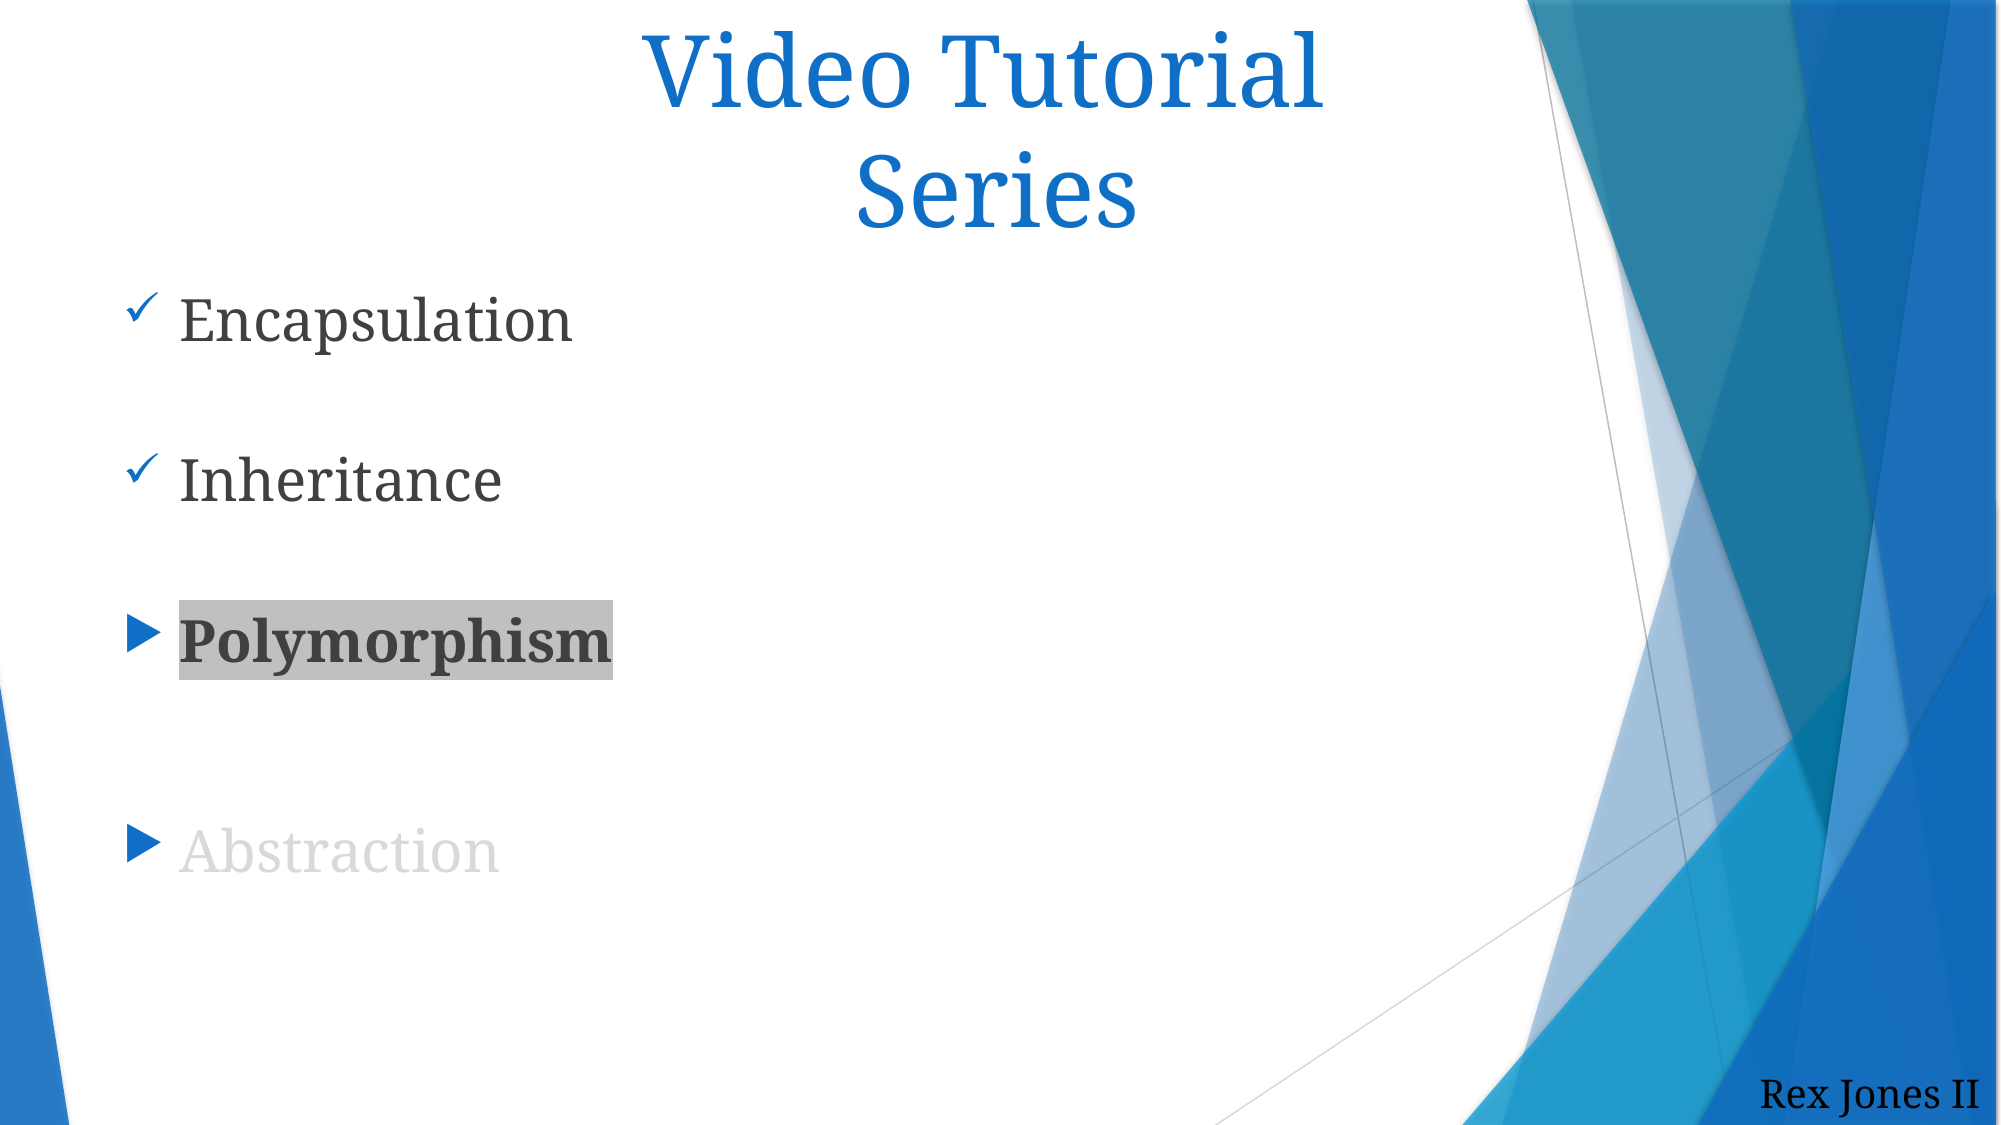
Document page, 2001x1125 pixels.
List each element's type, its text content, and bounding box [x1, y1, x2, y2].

text_box Video Tutorial Series [0, 0, 1994, 261]
list Encapsulation Inheritance Polymorphism Abstraction [108, 275, 1519, 1024]
